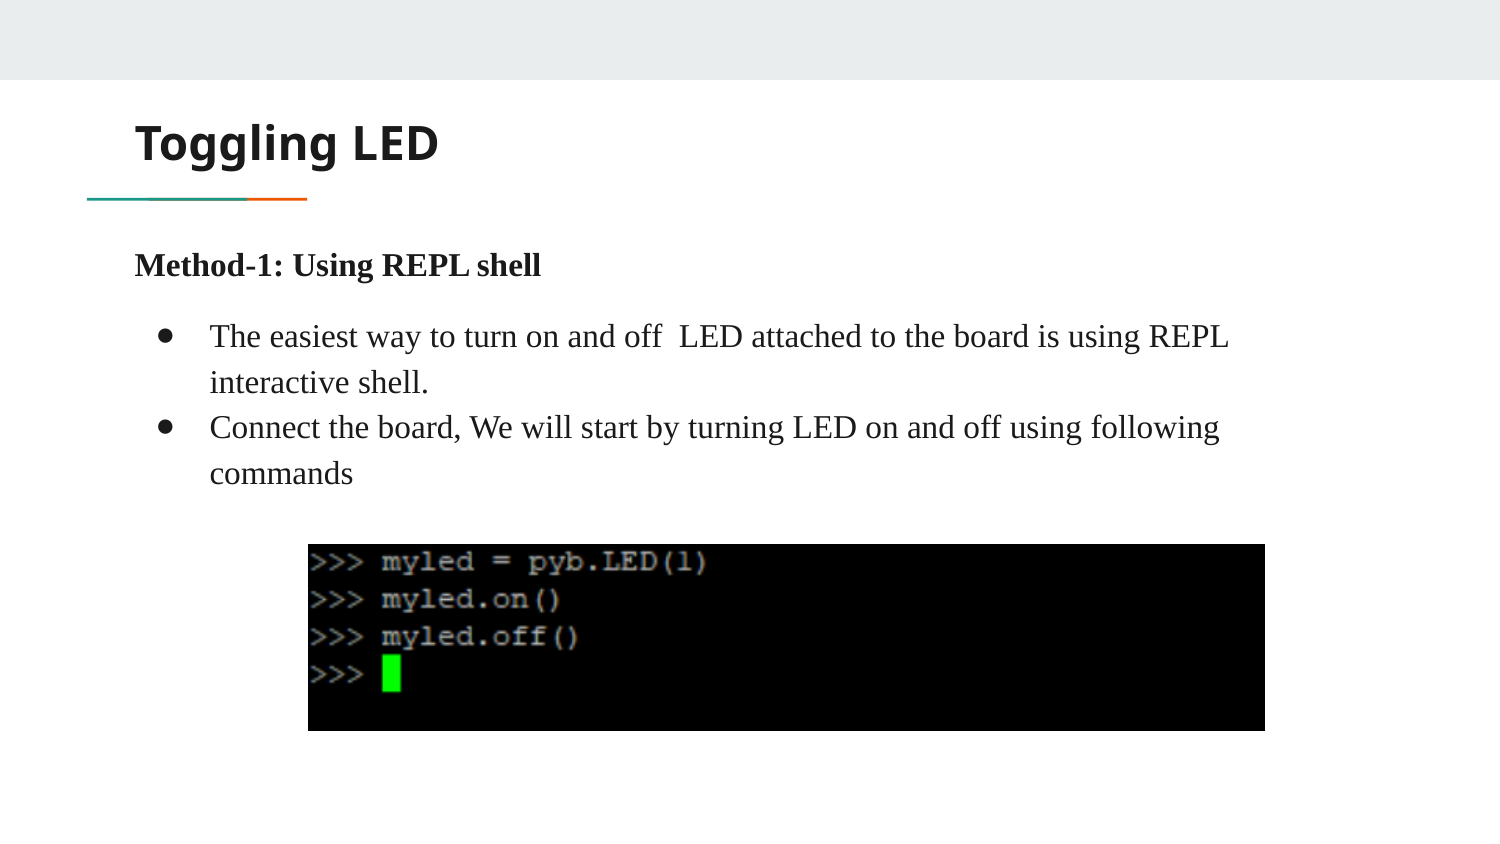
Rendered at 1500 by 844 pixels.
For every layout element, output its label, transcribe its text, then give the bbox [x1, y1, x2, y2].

list Method-1: Using REPL shell The easiest way to turn on and off LED attached to the board is using REPL interactive shell. Connect the board, We will start by turning LED on and off using following commands [119, 222, 1381, 792]
picture [307, 543, 1265, 731]
title Toggling LED [119, 98, 1381, 186]
